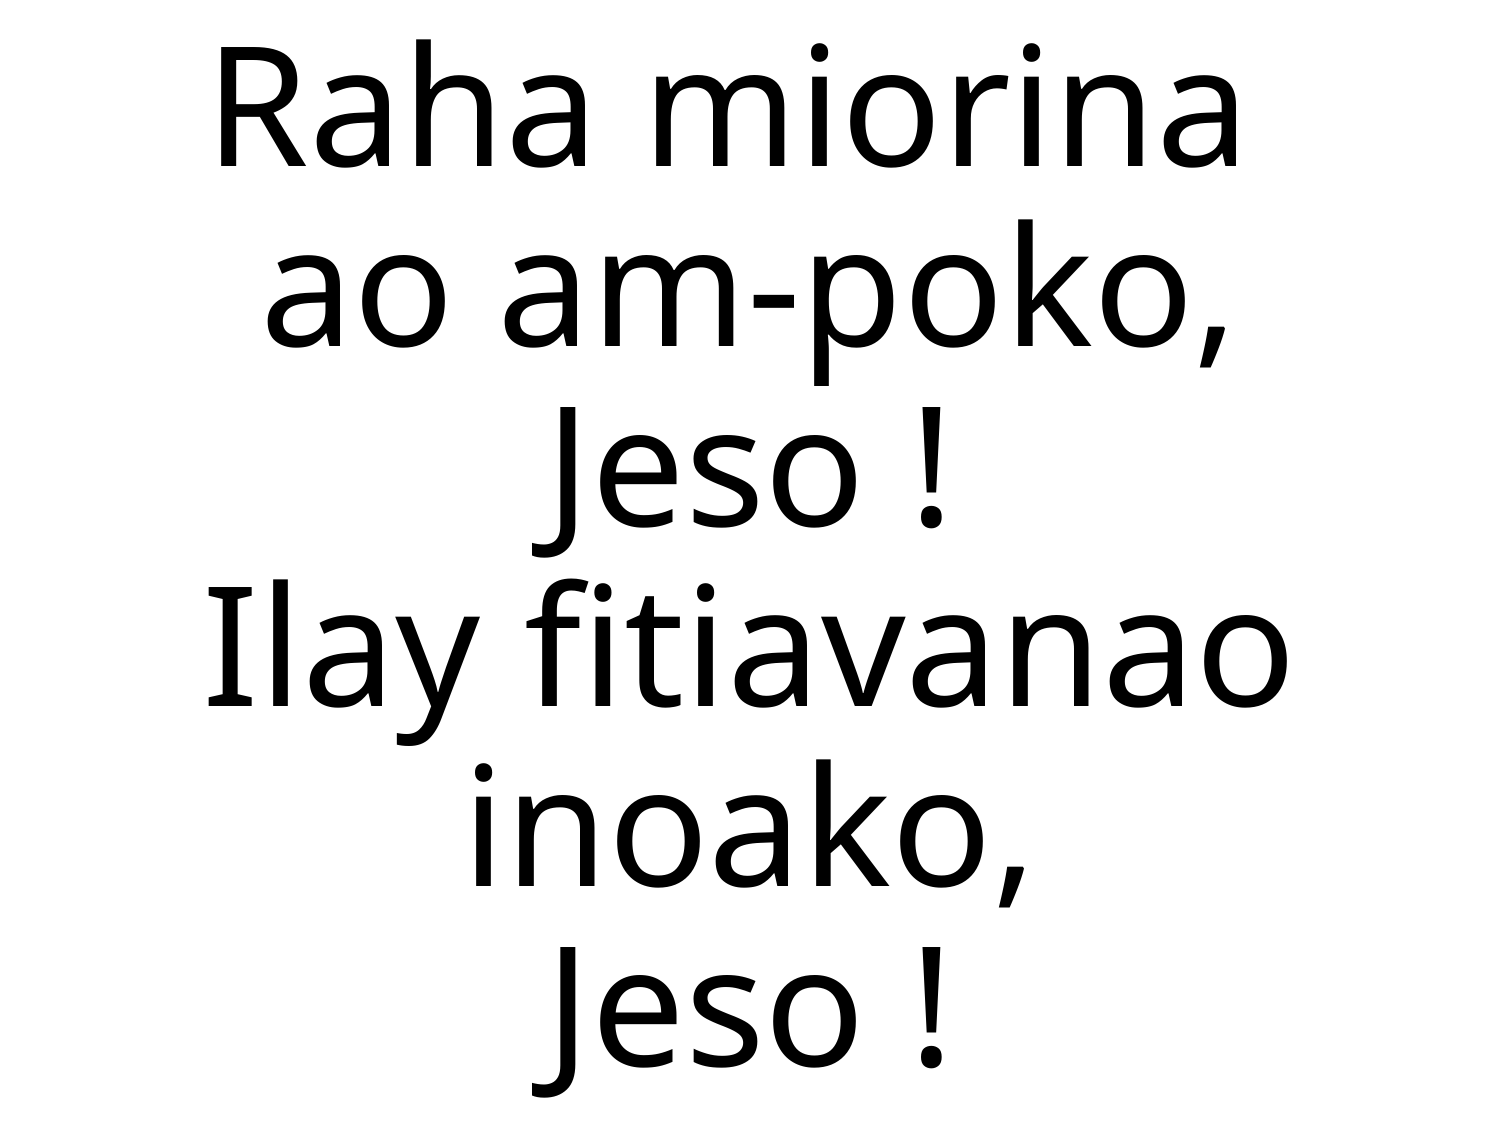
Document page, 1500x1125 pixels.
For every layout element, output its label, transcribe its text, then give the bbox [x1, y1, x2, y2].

title Raha miorina ao am-poko, Jeso ! Ilay fitiavanao inoako, Jeso ! [0, 453, 1500, 672]
